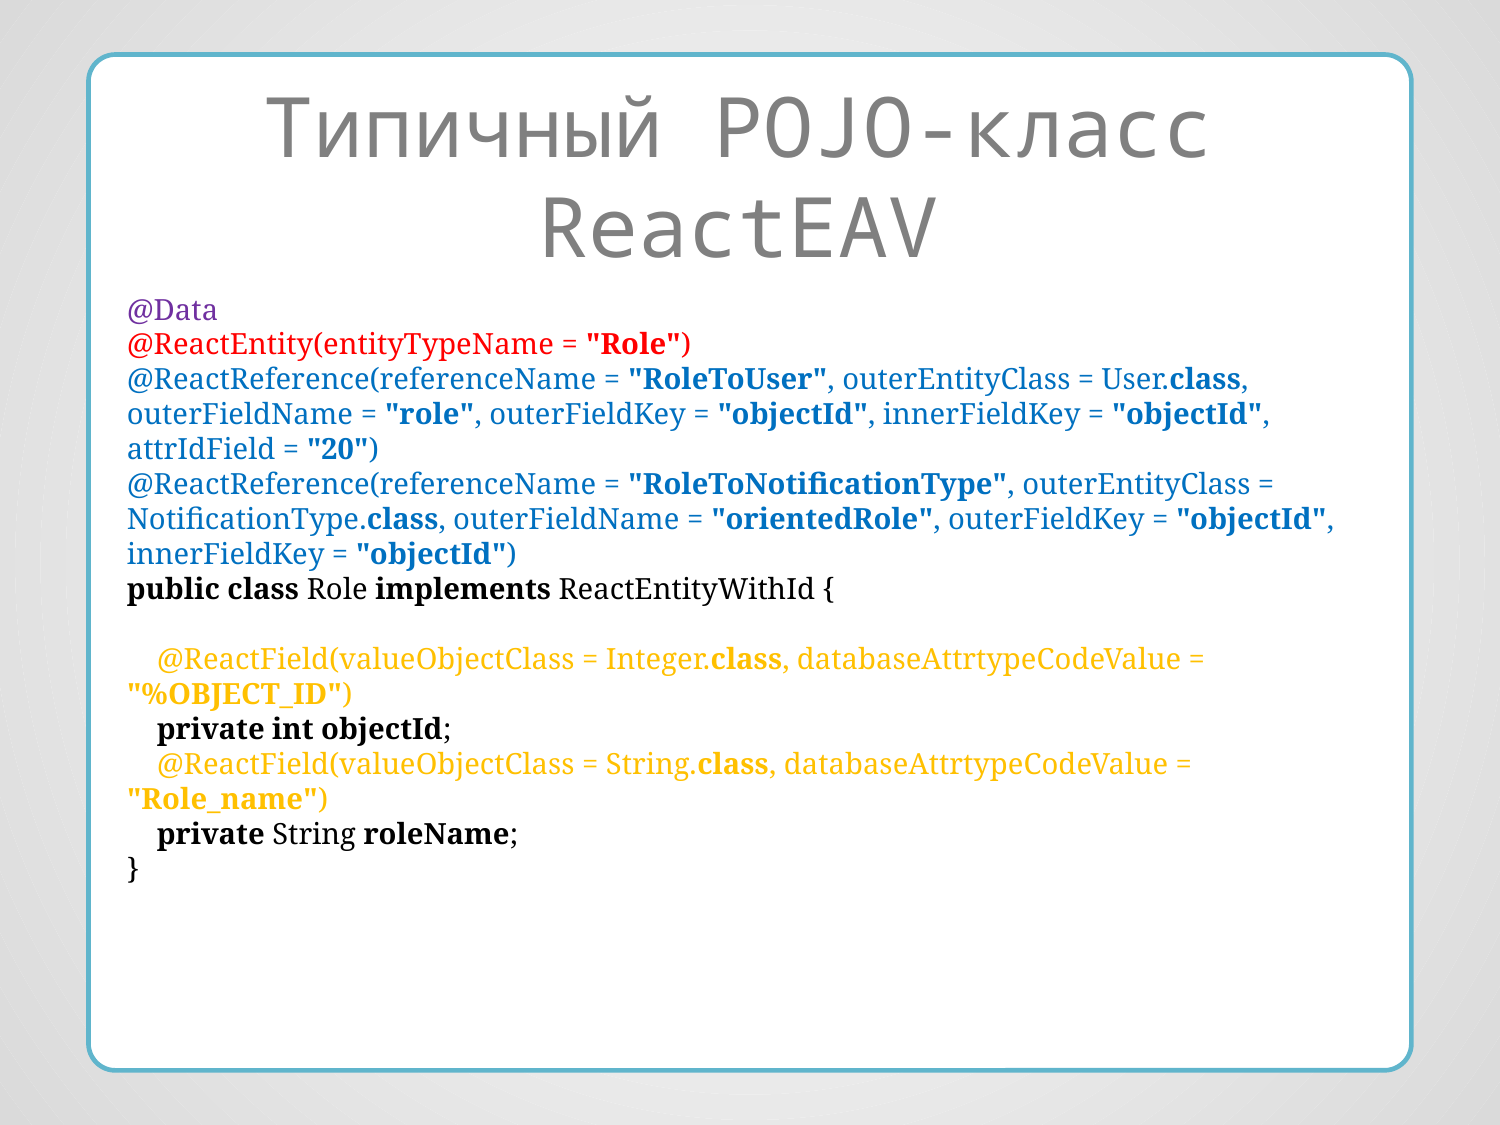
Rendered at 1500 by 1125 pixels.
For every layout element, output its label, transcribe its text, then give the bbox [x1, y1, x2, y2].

text_box Типичный POJO-класс ReactEAV [88, 66, 1388, 281]
text_box [86, 52, 1414, 1073]
text_box @Data @ReactEntity(entityTypeName = "Role") @ReactReference(referenceName = "RoleToUser", outerEntityClass = User.class, outerFieldName = "role", outerFieldKey = "objectId", innerFieldKey = "objectId", attrIdField = "20") @ReactReference(referenceName = "RoleToNotificationType", outerEntityClass = NotificationType.class, outerFieldName = "orientedRole", outerFieldKey = "objectId", innerFieldKey = "objectId") public class Role implements ReactEntityWithId { @ReactField(valueObjectClass = Integer.class, databaseAttrtypeCodeValue = "%OBJECT_ID") private int objectId; @ReactField(valueObjectClass = String.class, databaseAttrtypeCodeValue = "Role_name") private String roleName; } [112, 283, 1376, 893]
